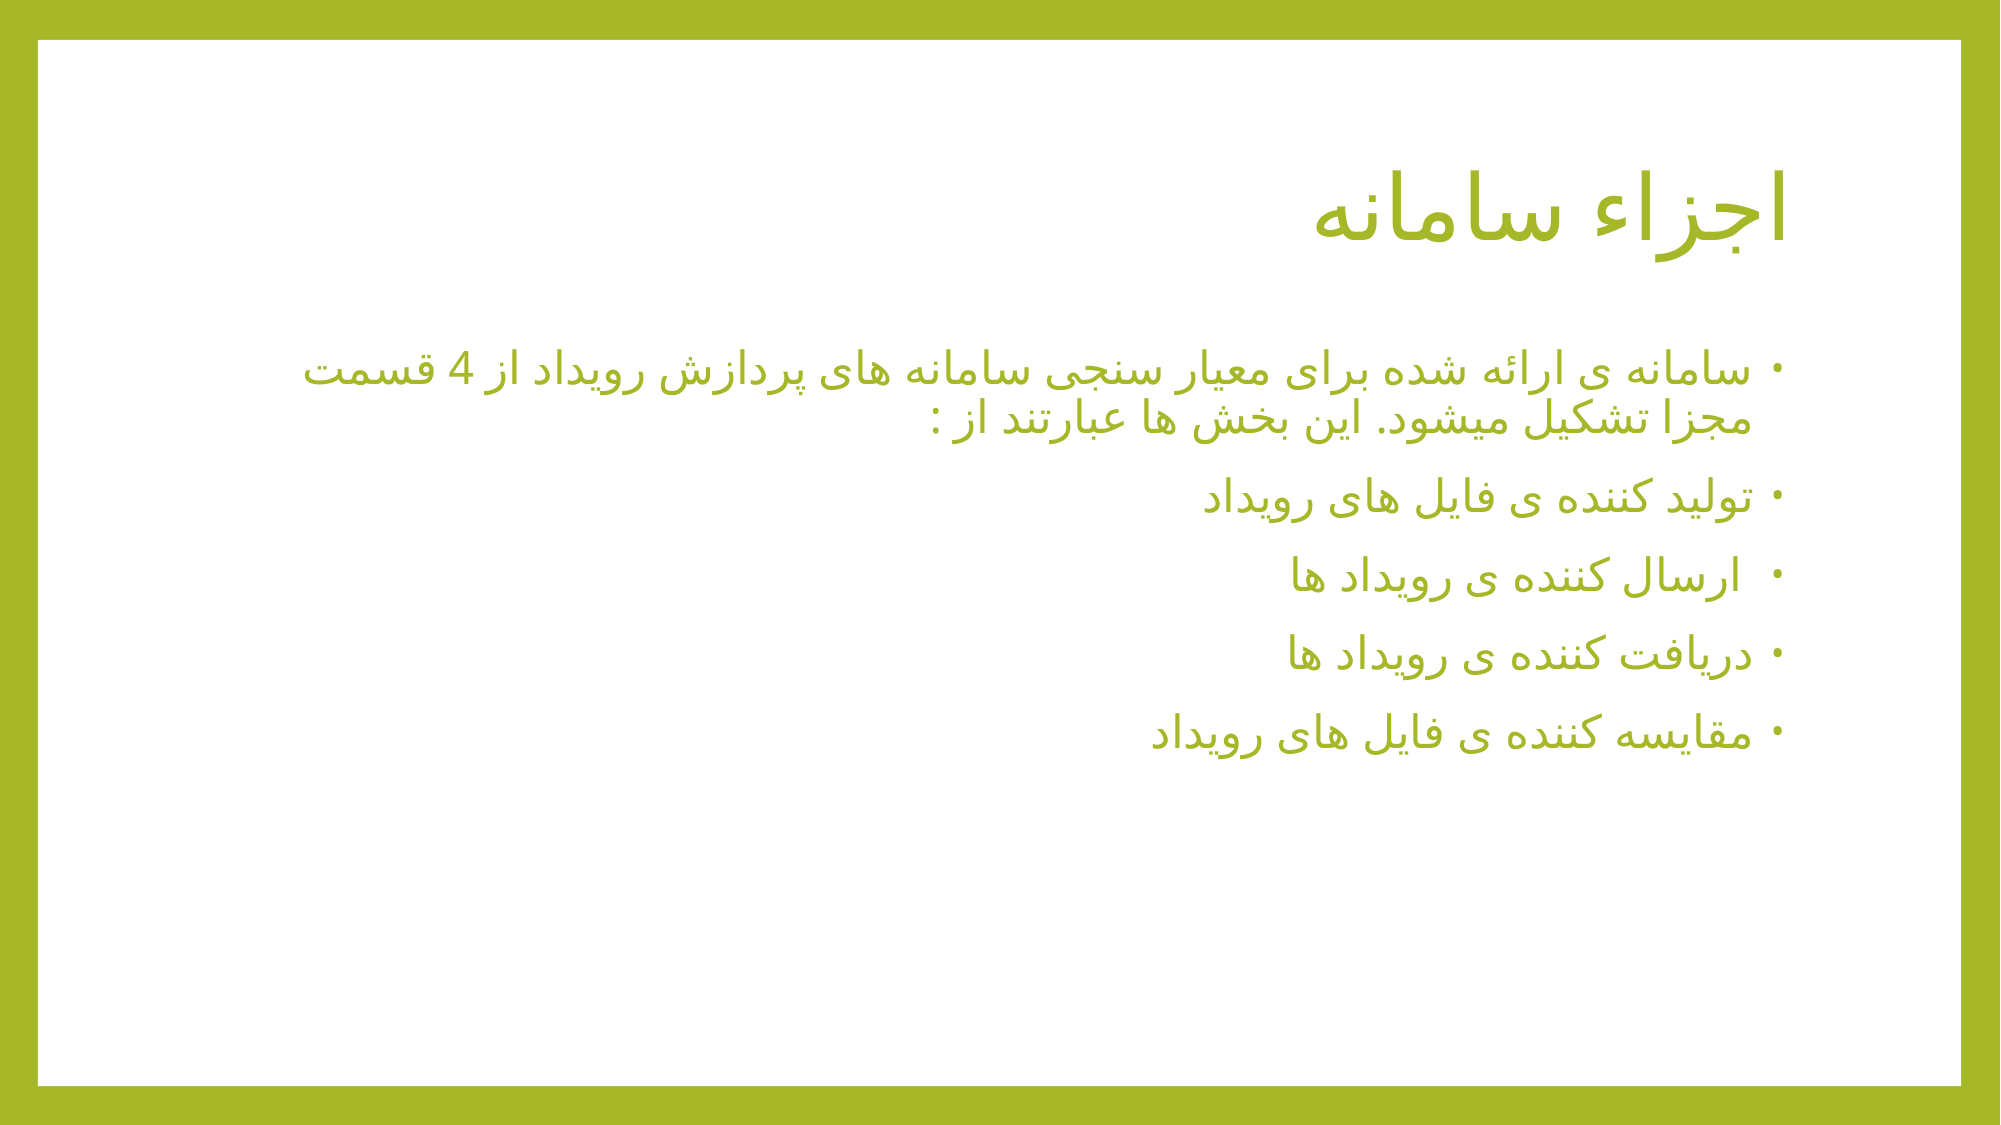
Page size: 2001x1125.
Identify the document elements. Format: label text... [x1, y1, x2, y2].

list سامانه ی ارائه شده برای معیار سنجی سامانه های پردازش رویداد از 4 قسمت مجزا تشکیل میشود. این بخش ها عبارتند از : تولید کننده ی فایل های رویداد ارسال کننده ی رویداد ها دریافت کننده ی رویداد ها مقایسه کننده ی فایل های رویداد [187, 337, 1808, 1000]
title اجزاء سامانه [187, 99, 1808, 323]
